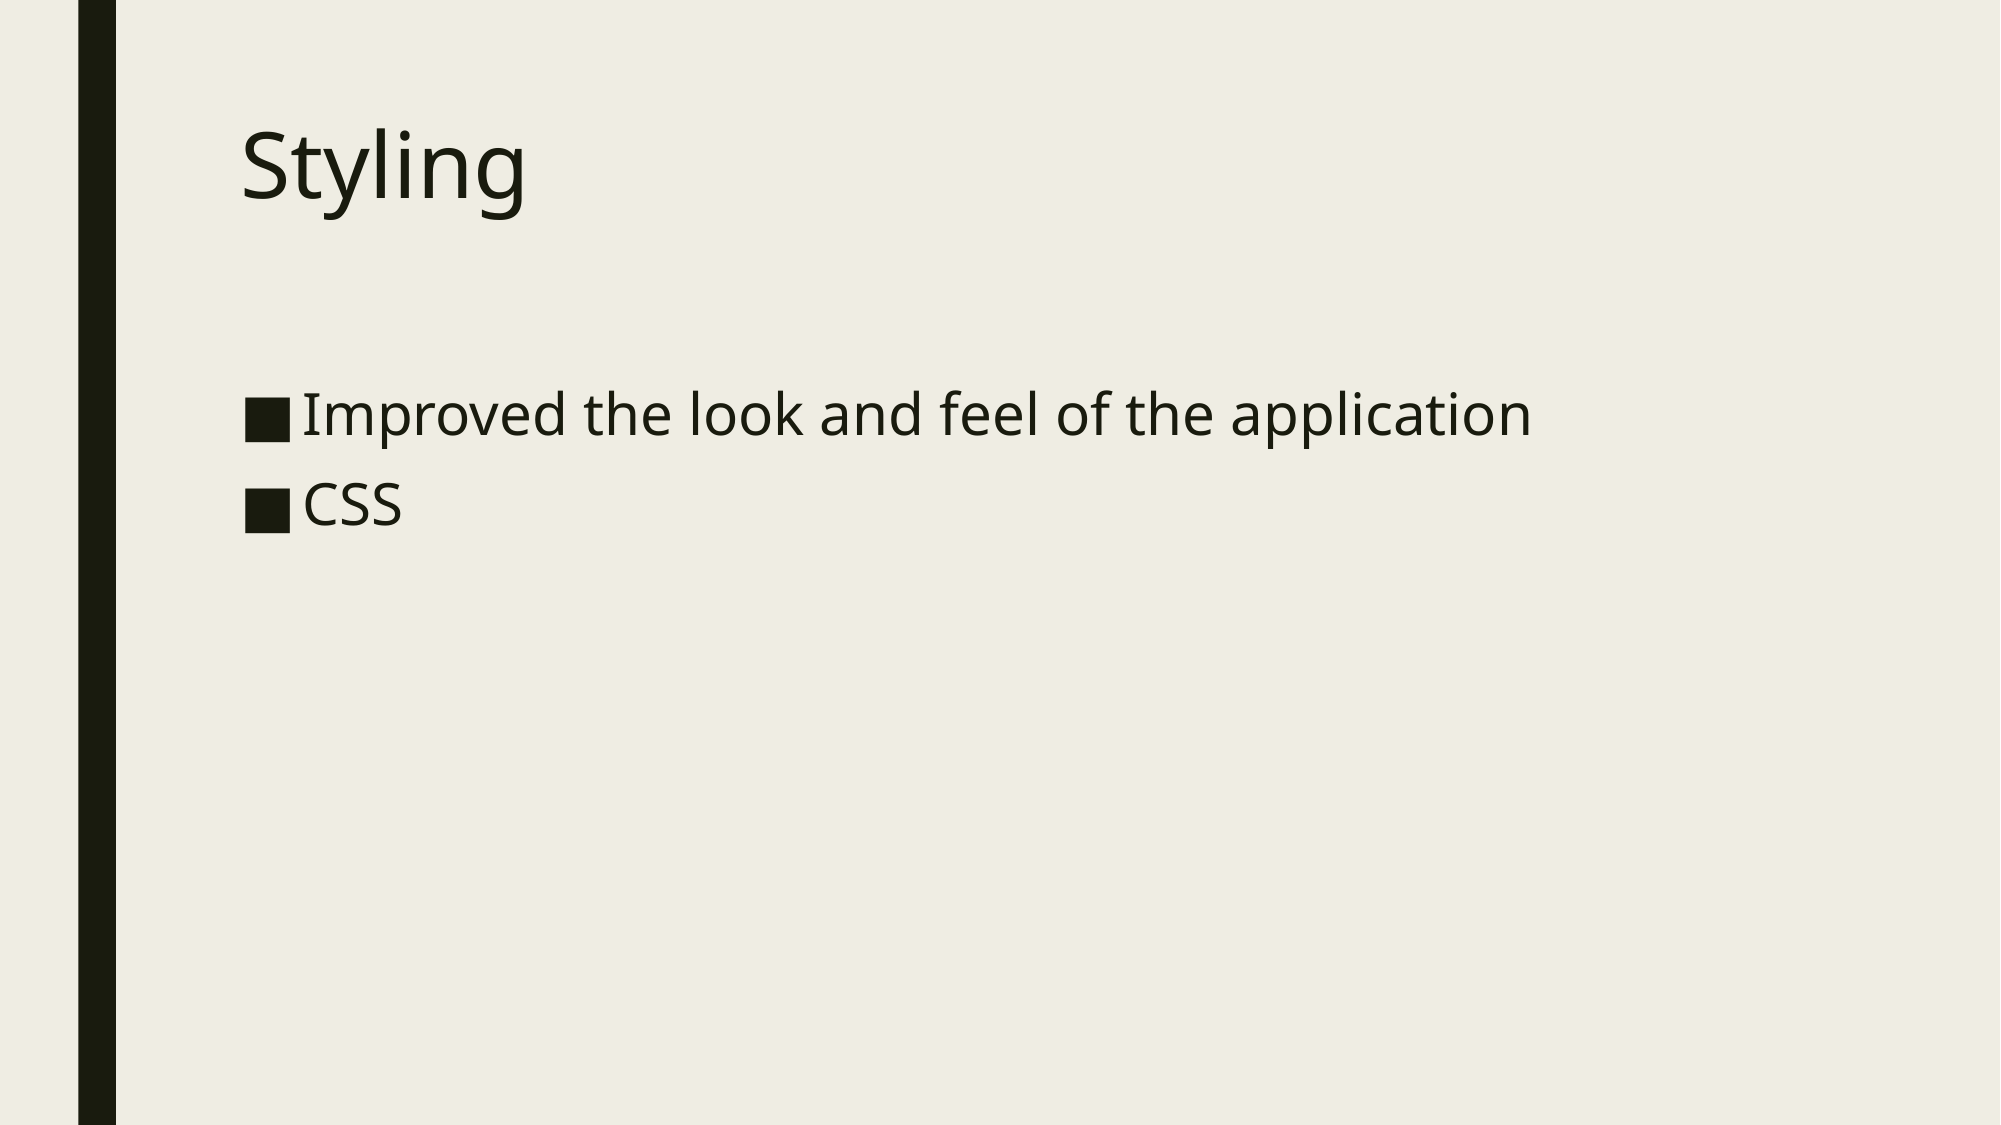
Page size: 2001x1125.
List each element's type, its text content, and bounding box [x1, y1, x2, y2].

list Improved the look and feel of the application CSS [225, 375, 1800, 963]
title Styling [225, 112, 1800, 357]
